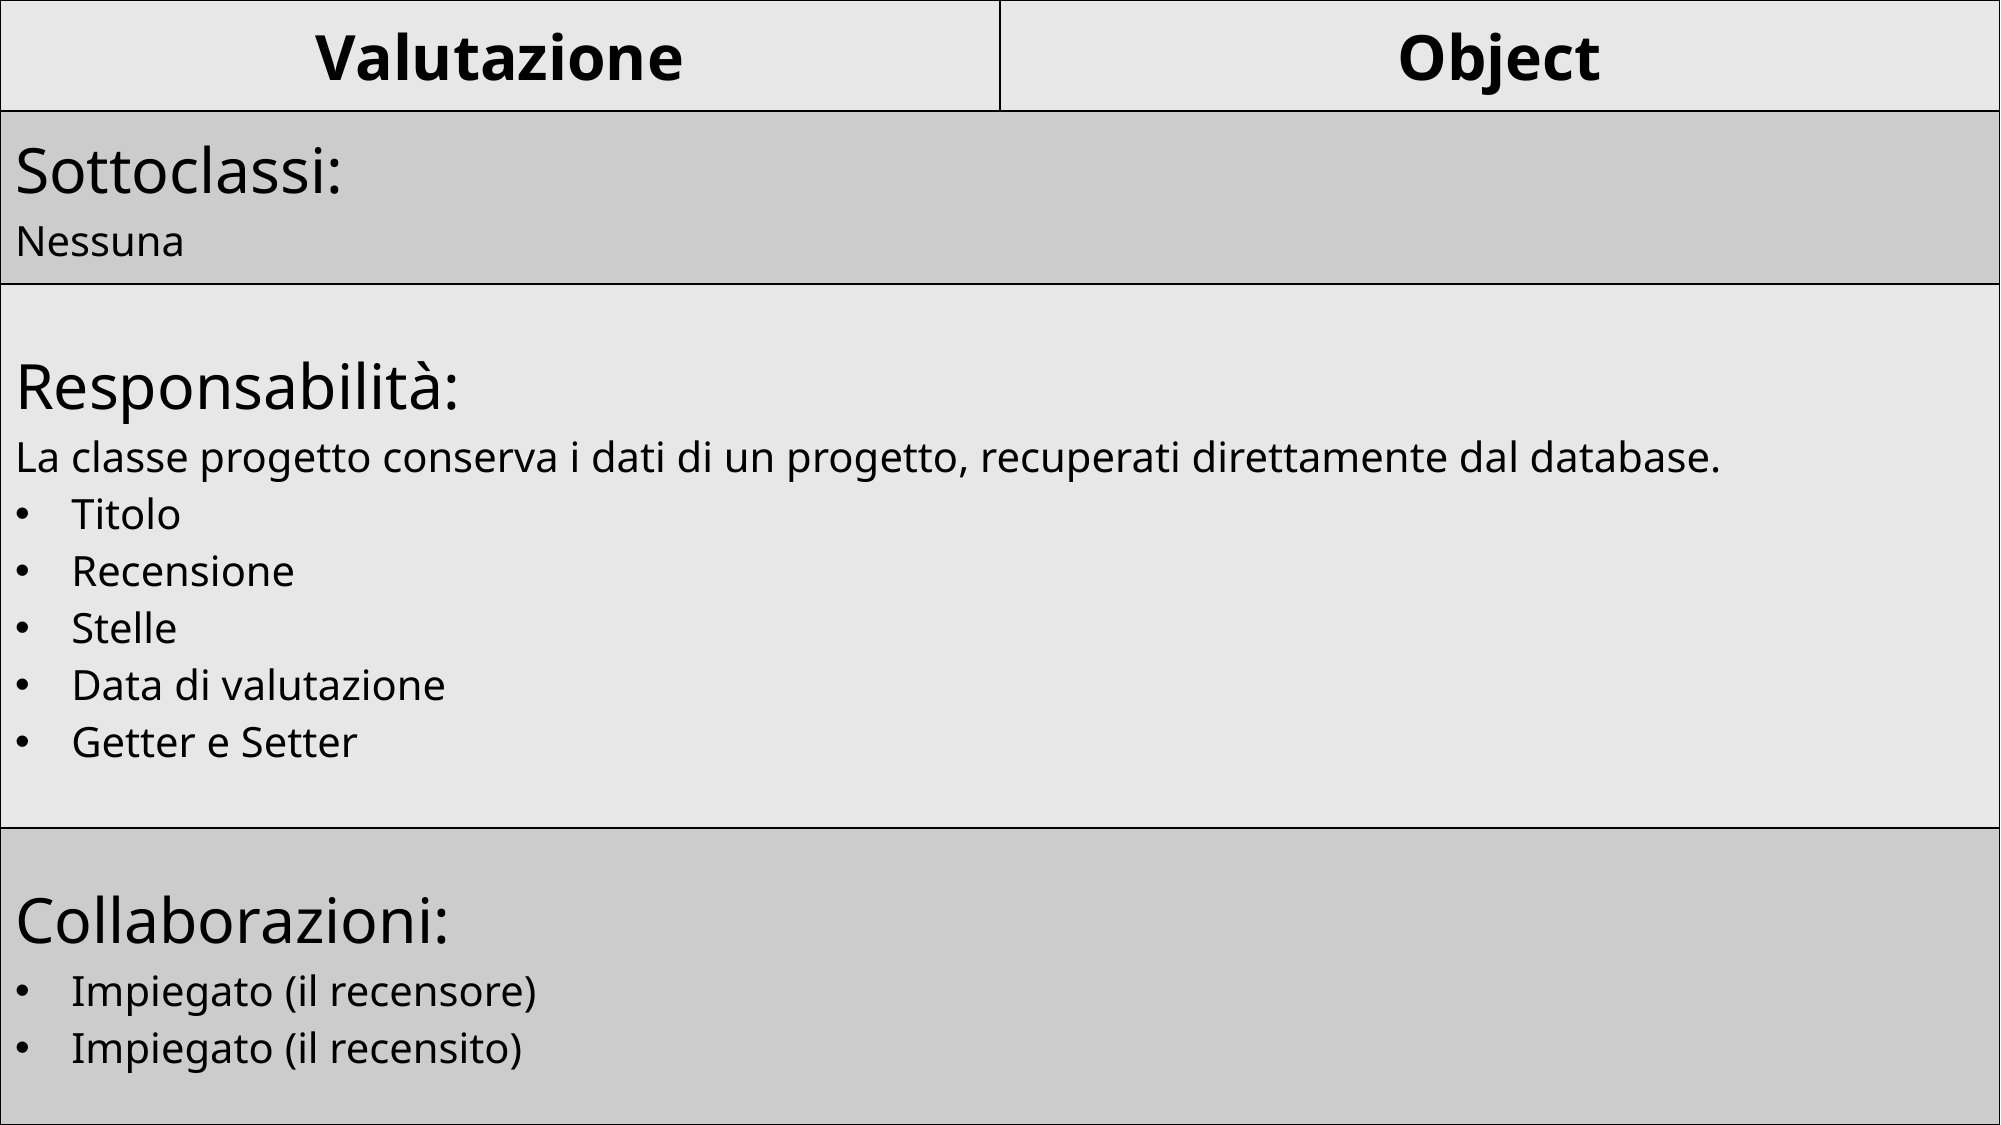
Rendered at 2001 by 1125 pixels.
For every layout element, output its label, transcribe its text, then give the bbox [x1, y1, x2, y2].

table_cell Responsabilità: La classe progetto conserva i dati di un progetto, recuperati direttamente dal database. Titolo Recensione Stelle Data di valutazione Getter e Setter [1, 285, 1999, 827]
table_header Valutazione [1, 1, 999, 110]
table_cell Sottoclassi: Nessuna [1, 112, 1999, 283]
table_header Object [1001, 1, 1999, 110]
table_cell Collaborazioni: Impiegato (il recensore) Impiegato (il recensito) [1, 829, 1999, 1124]
